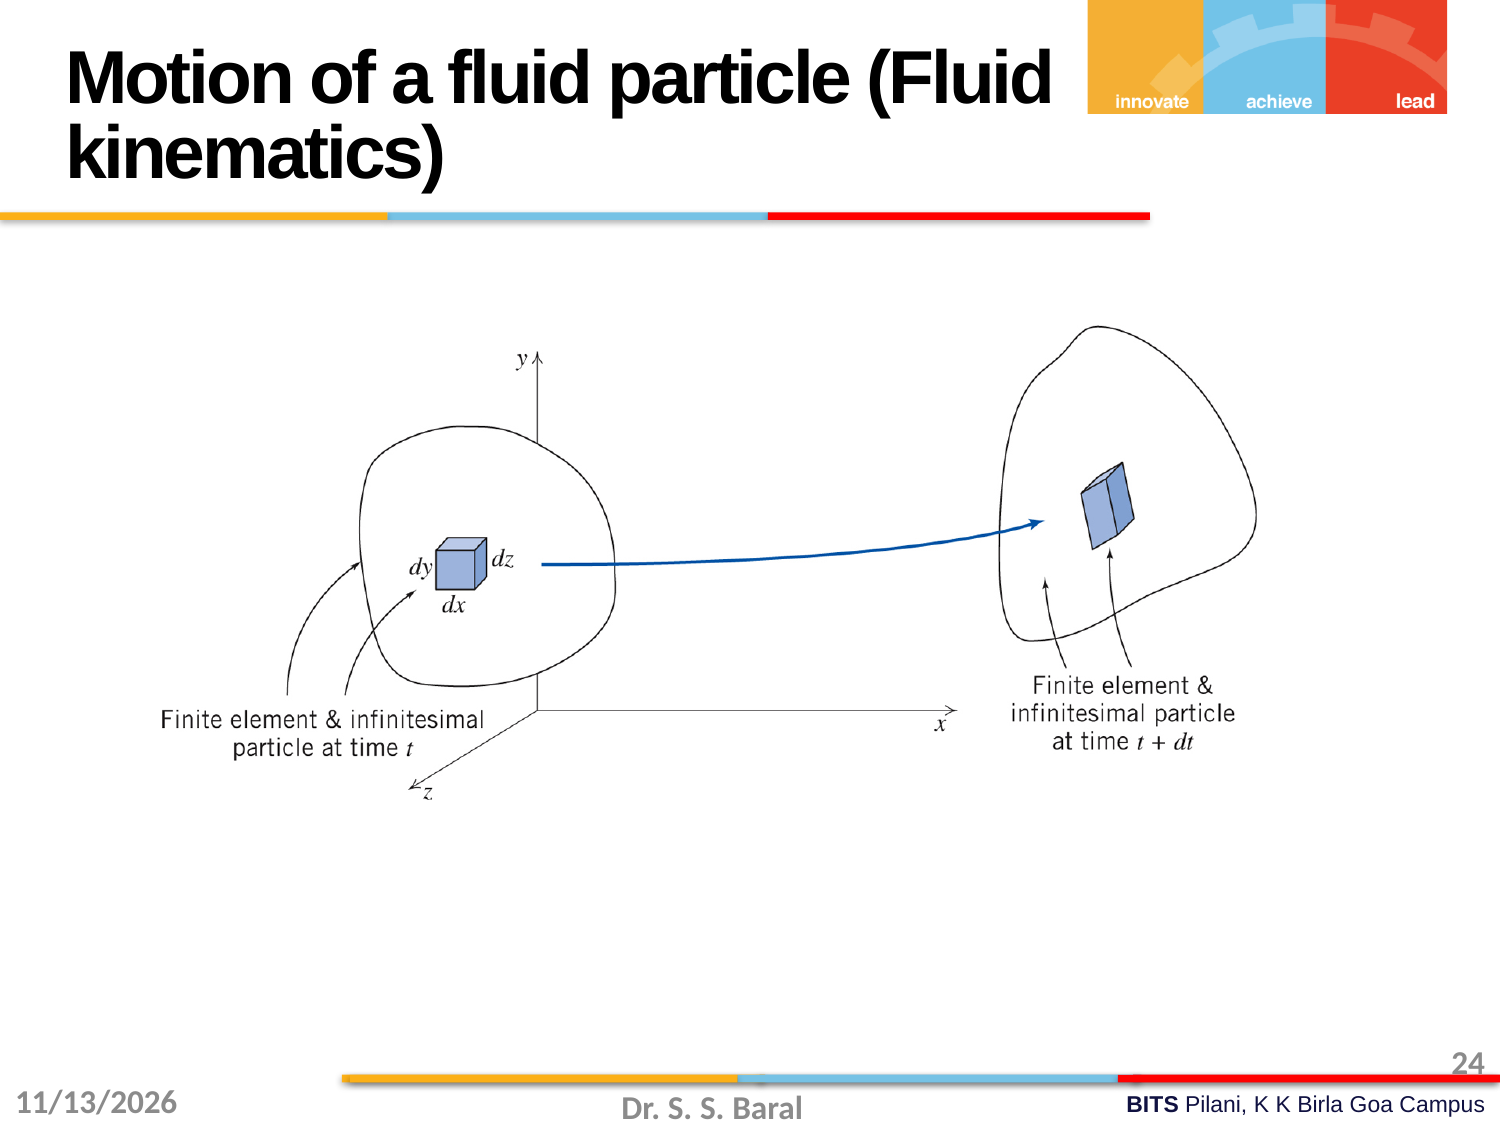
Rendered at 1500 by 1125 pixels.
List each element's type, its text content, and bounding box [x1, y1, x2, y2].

footer Dr. S. S. Baral [512, 1087, 913, 1125]
list Motion of a fluid particle (Fluid kinematics) [50, 24, 1088, 213]
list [162, 325, 1257, 801]
slide_number 24 [1387, 1037, 1500, 1085]
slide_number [0, 1074, 225, 1125]
picture [1087, 0, 1448, 114]
